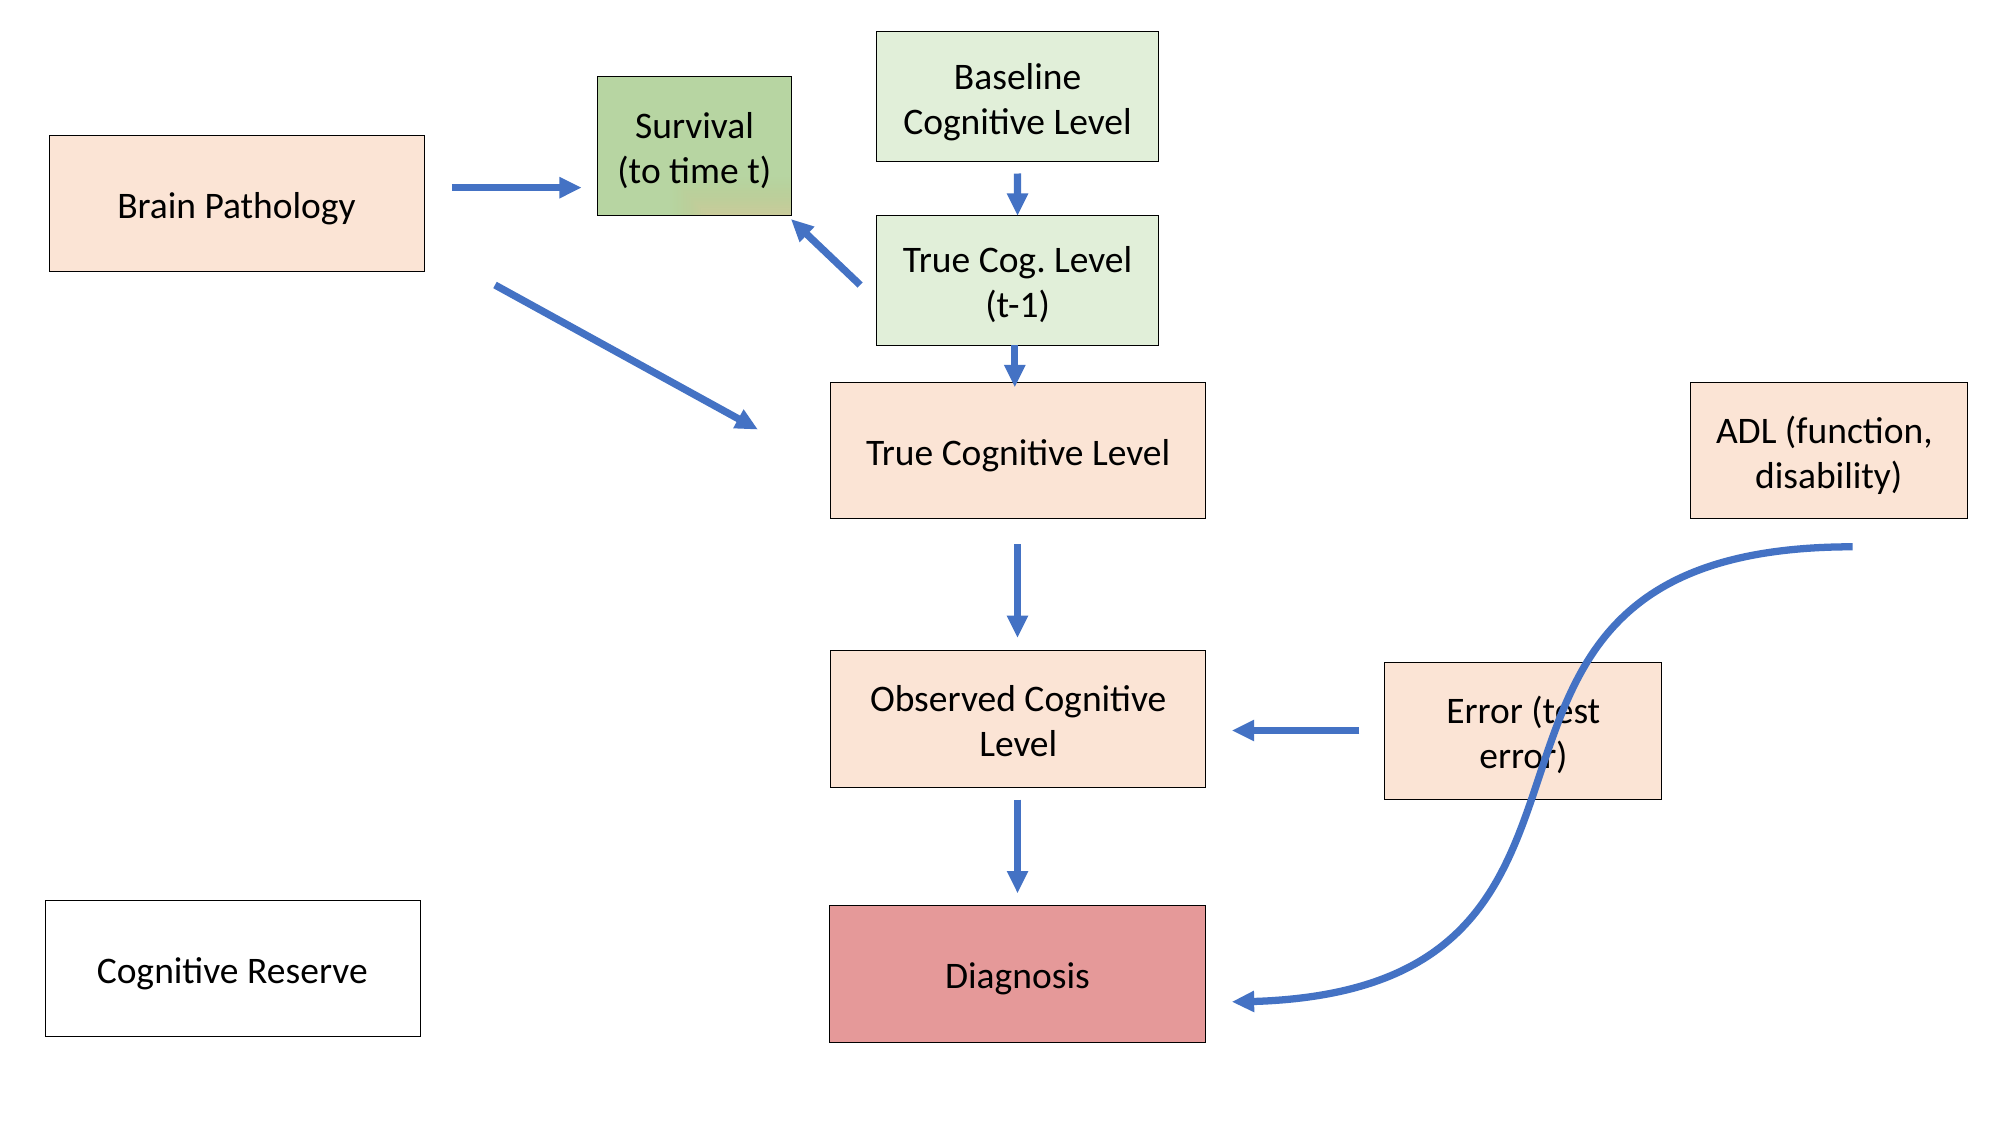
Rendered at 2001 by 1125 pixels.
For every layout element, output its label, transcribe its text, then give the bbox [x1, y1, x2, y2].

text_box ADL (function, disability) [1690, 382, 1968, 519]
text_box Survival (to time t) [597, 76, 792, 216]
text_box Baseline Cognitive Level [876, 31, 1159, 162]
text_box Observed Cognitive Level [830, 650, 1206, 788]
text_box True Cog. Level (t-1) [876, 215, 1159, 346]
text_box True Cognitive Level [830, 382, 1206, 519]
text_box Diagnosis [829, 905, 1206, 1043]
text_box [1315, 464, 1771, 1085]
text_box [791, 219, 861, 285]
text_box Cognitive Reserve [45, 900, 421, 1037]
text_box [494, 284, 758, 430]
text_box Brain Pathology [49, 135, 425, 272]
